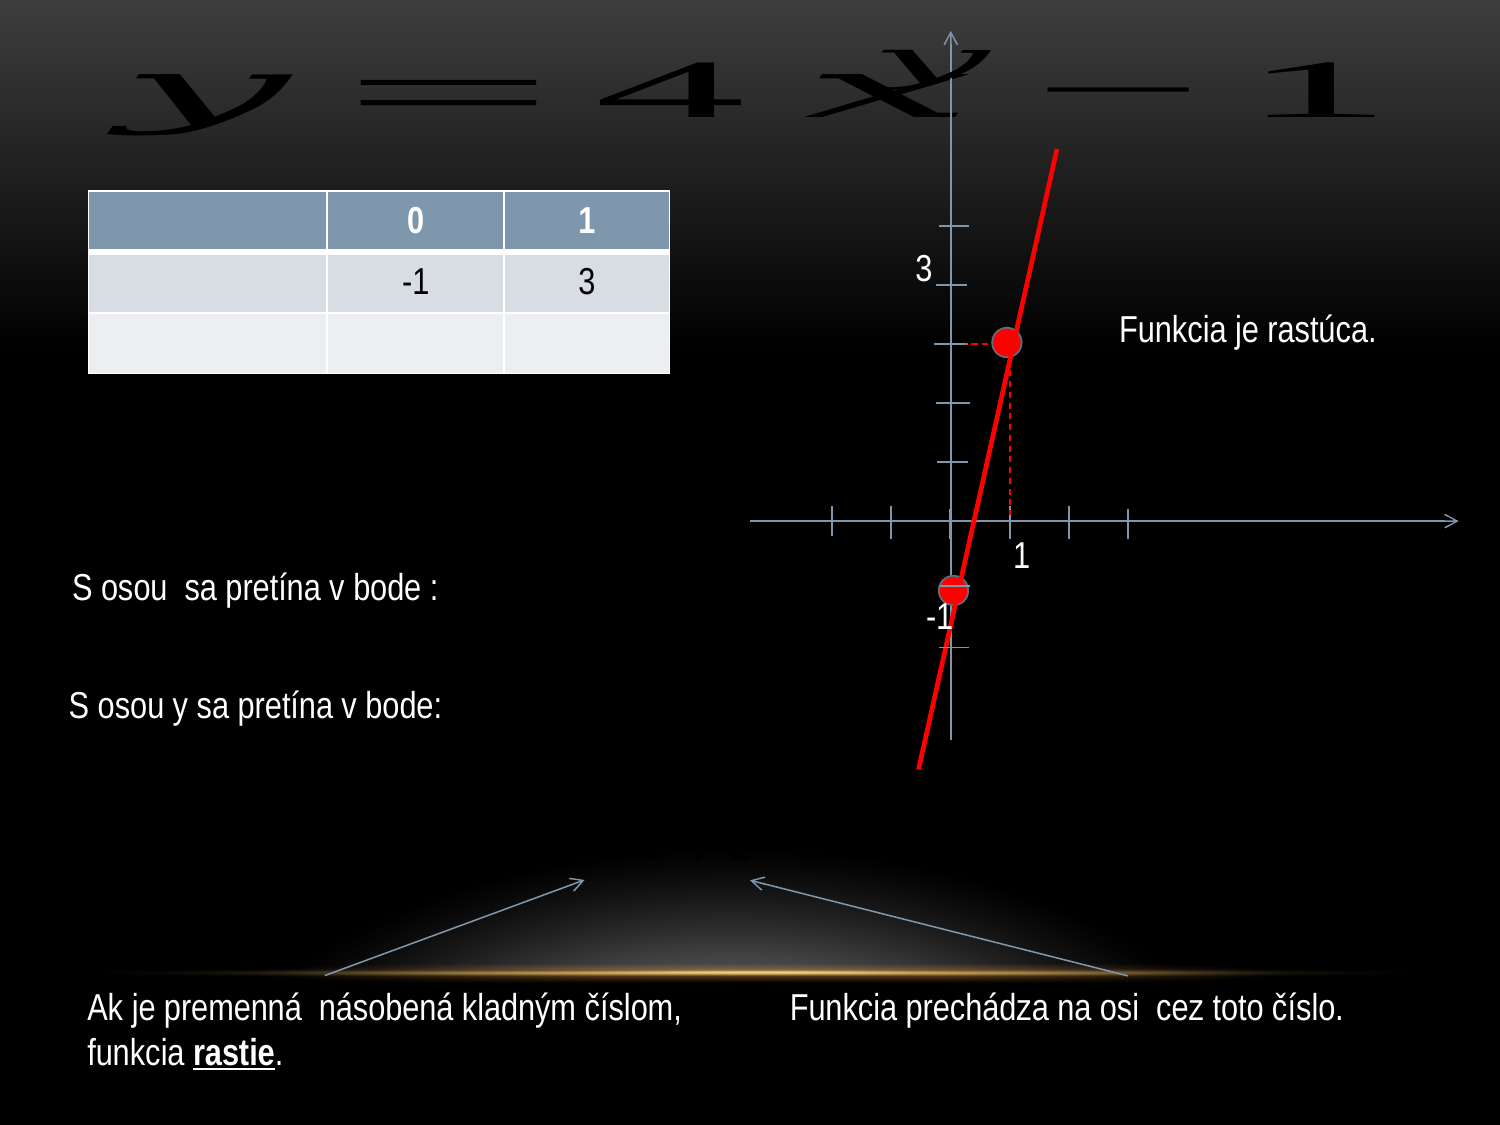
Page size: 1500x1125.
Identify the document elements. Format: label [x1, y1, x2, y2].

text_box [749, 30, 1459, 740]
text_box [749, 879, 1129, 977]
text_box [324, 879, 585, 976]
text_box [918, 148, 1058, 770]
picture [0, 0, 1500, 1125]
